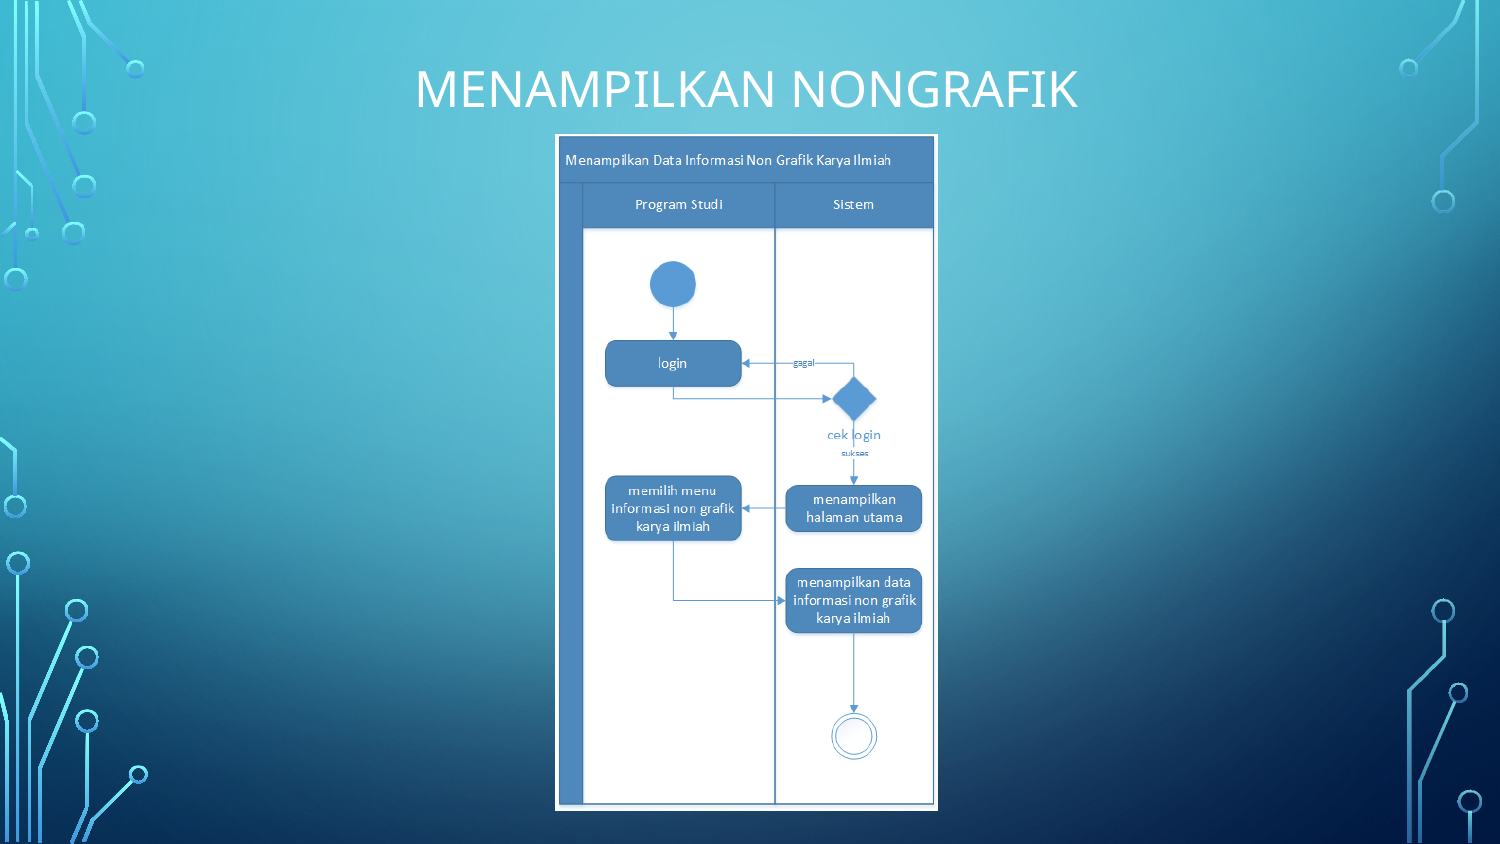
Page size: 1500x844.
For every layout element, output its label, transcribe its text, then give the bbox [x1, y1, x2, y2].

picture [555, 134, 938, 811]
title Menampilkan nongrafik [137, 0, 1357, 182]
